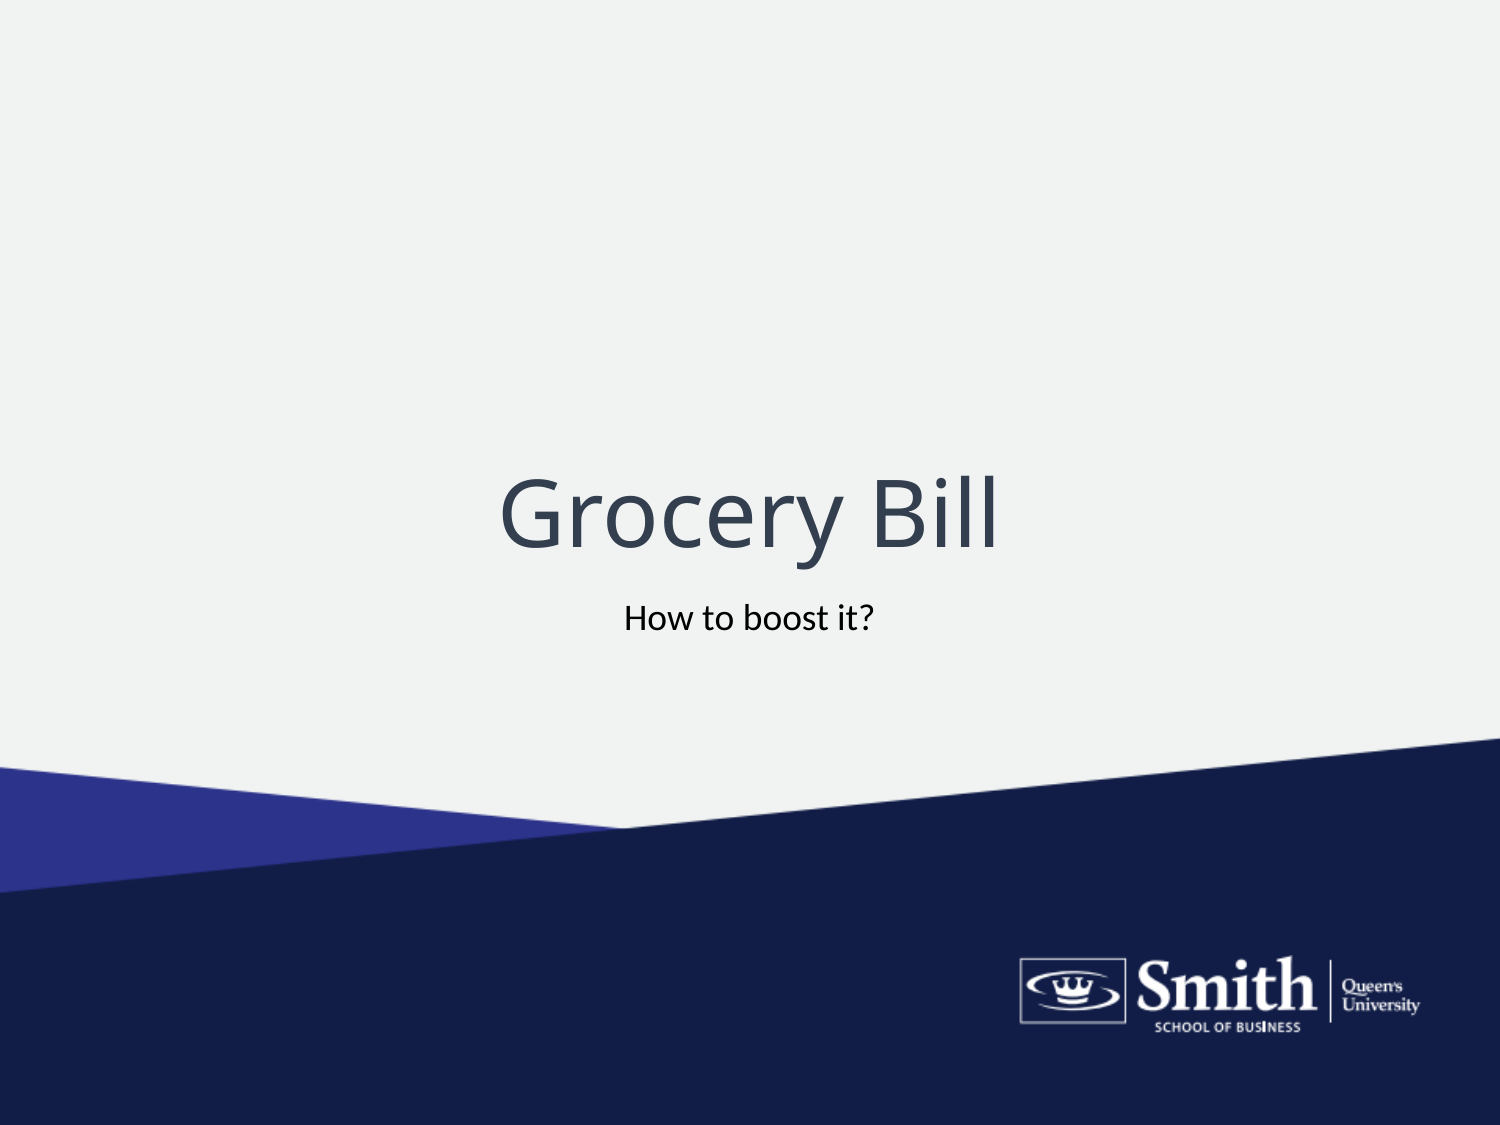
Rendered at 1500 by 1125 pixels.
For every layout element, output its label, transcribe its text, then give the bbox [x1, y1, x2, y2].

subtitle How to boost it? [187, 590, 1313, 863]
title Grocery Bill [187, 184, 1313, 576]
